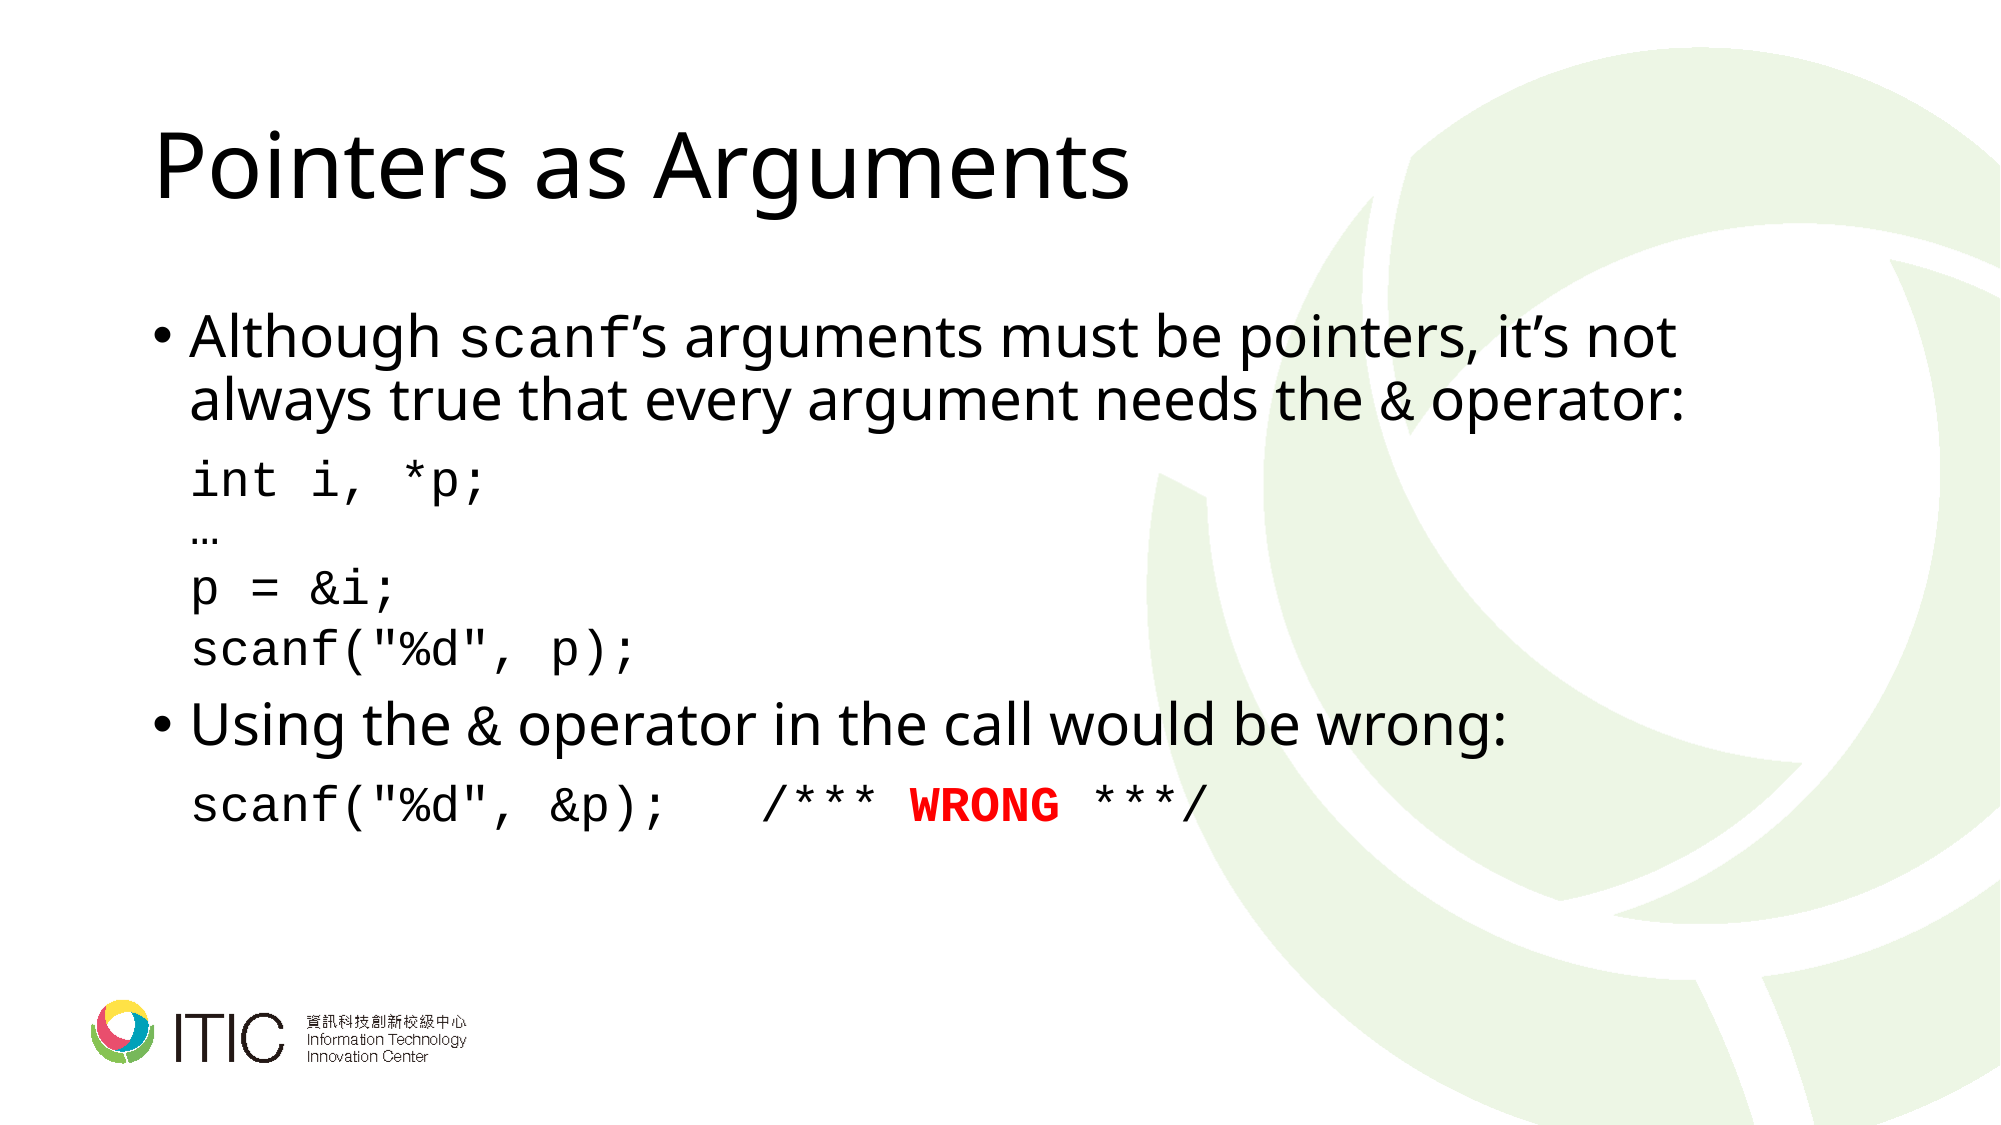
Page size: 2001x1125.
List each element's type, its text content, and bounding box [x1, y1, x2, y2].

title Pointers as Arguments [137, 59, 1863, 278]
picture [0, 0, 2001, 1125]
list Although scanf’s arguments must be pointers, it’s not always true that every argument needs the & operator: int i, *p; … p = &i; scanf("%d", p); Using the & operator in the call would be wrong: scanf("%d", &p); /*** WRONG ***/ [137, 299, 1863, 1014]
